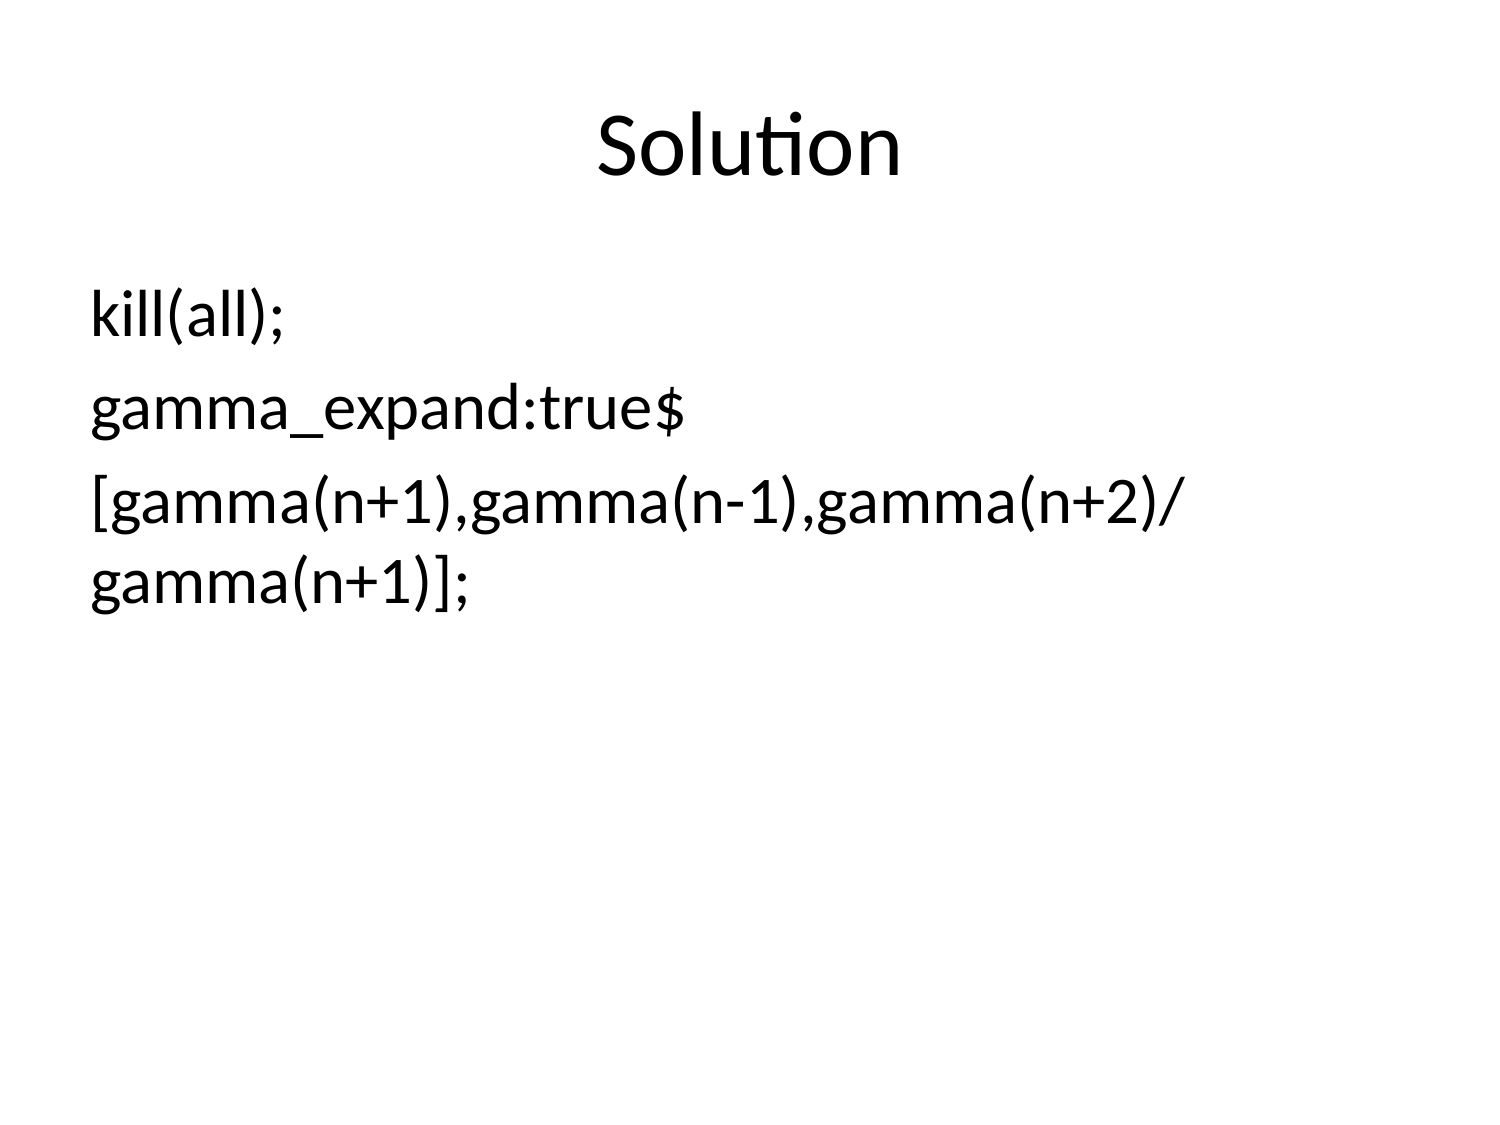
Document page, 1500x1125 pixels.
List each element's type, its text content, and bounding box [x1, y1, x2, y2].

title Solution [75, 45, 1425, 233]
list kill(all); gamma_expand:true$ [gamma(n+1),gamma(n-1),gamma(n+2)/gamma(n+1)]; [75, 262, 1425, 1005]
